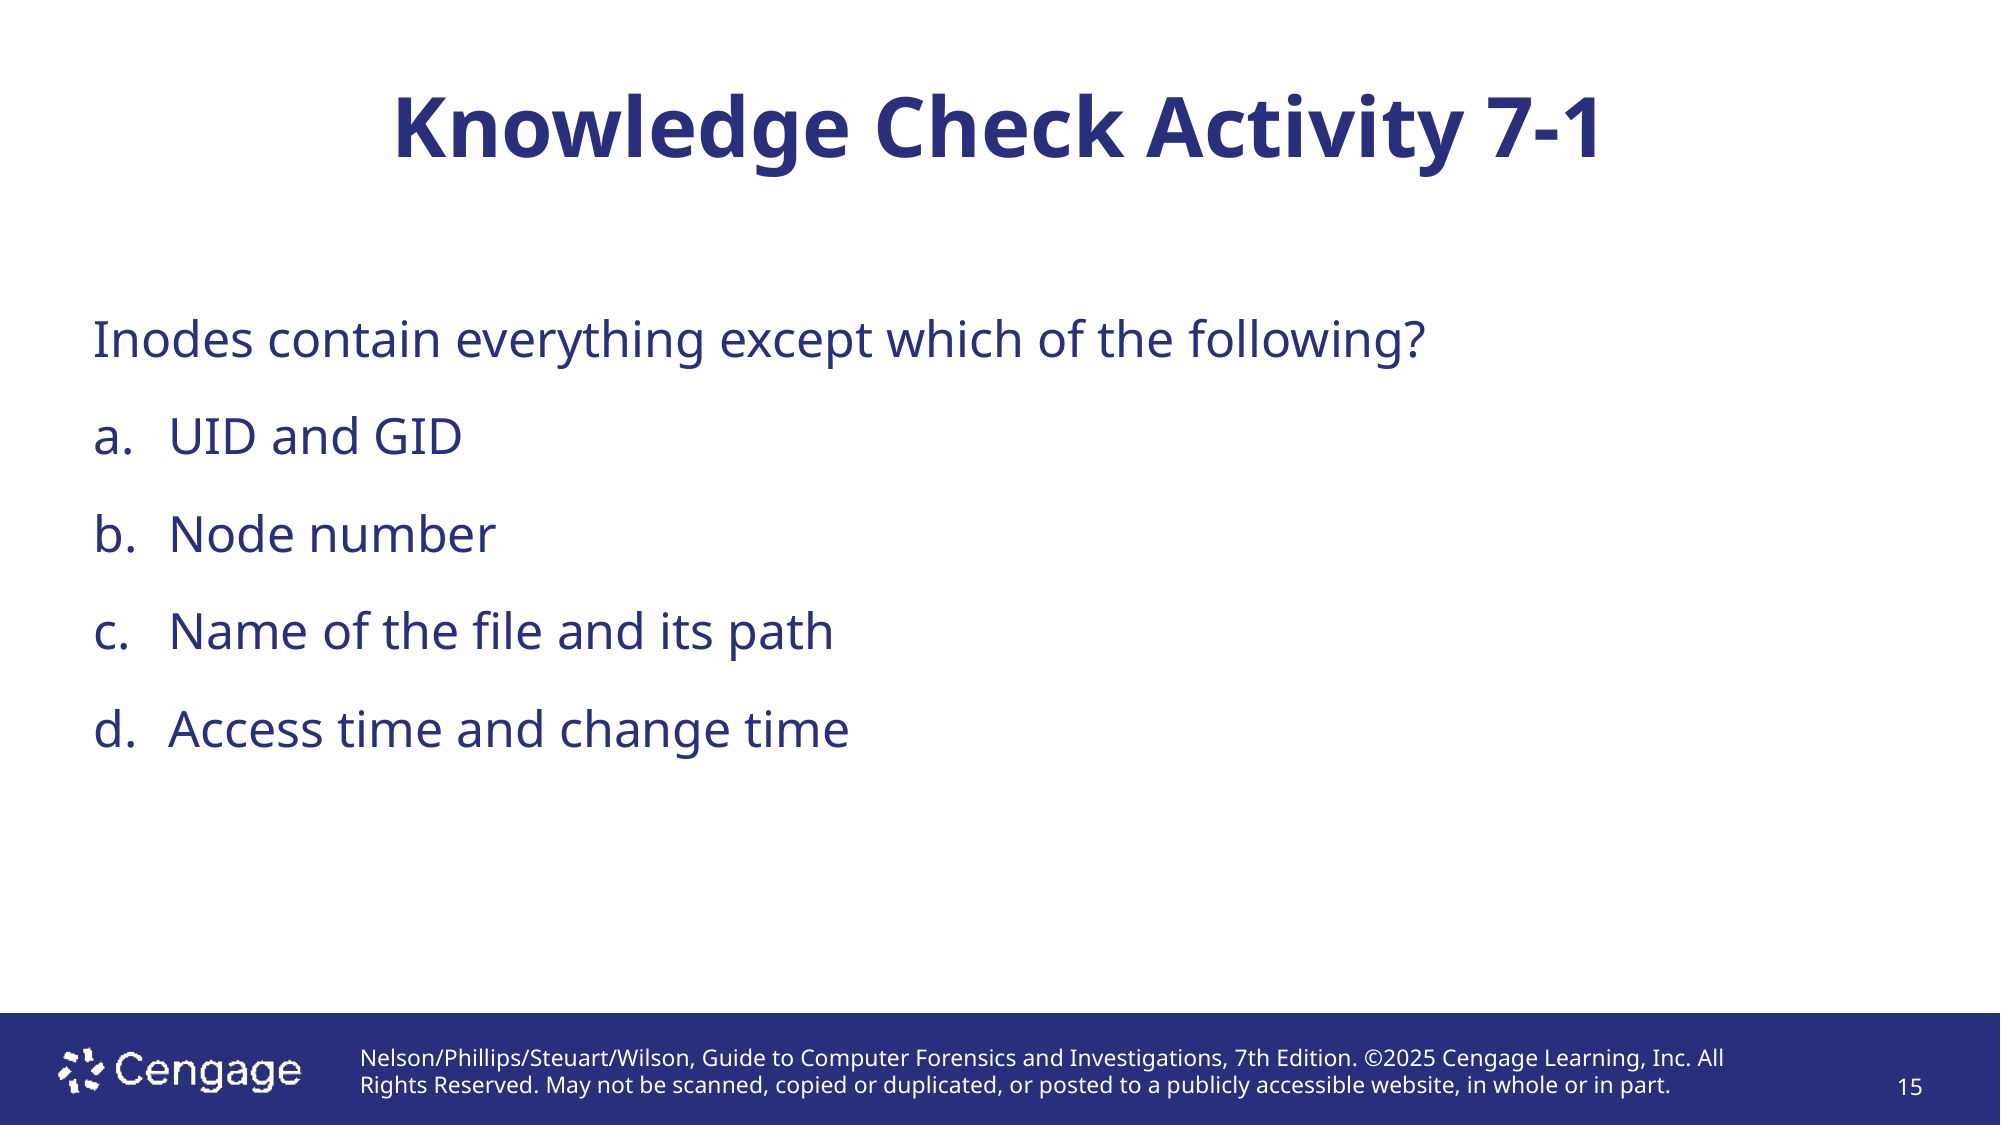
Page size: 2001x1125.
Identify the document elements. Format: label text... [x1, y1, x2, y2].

picture [30, 1020, 329, 1122]
title Knowledge Check Activity 7-1 [78, 77, 1923, 278]
list Inodes contain everything except which of the following? UID and GID Node number Name of the file and its path Access time and change time [78, 299, 1923, 1014]
